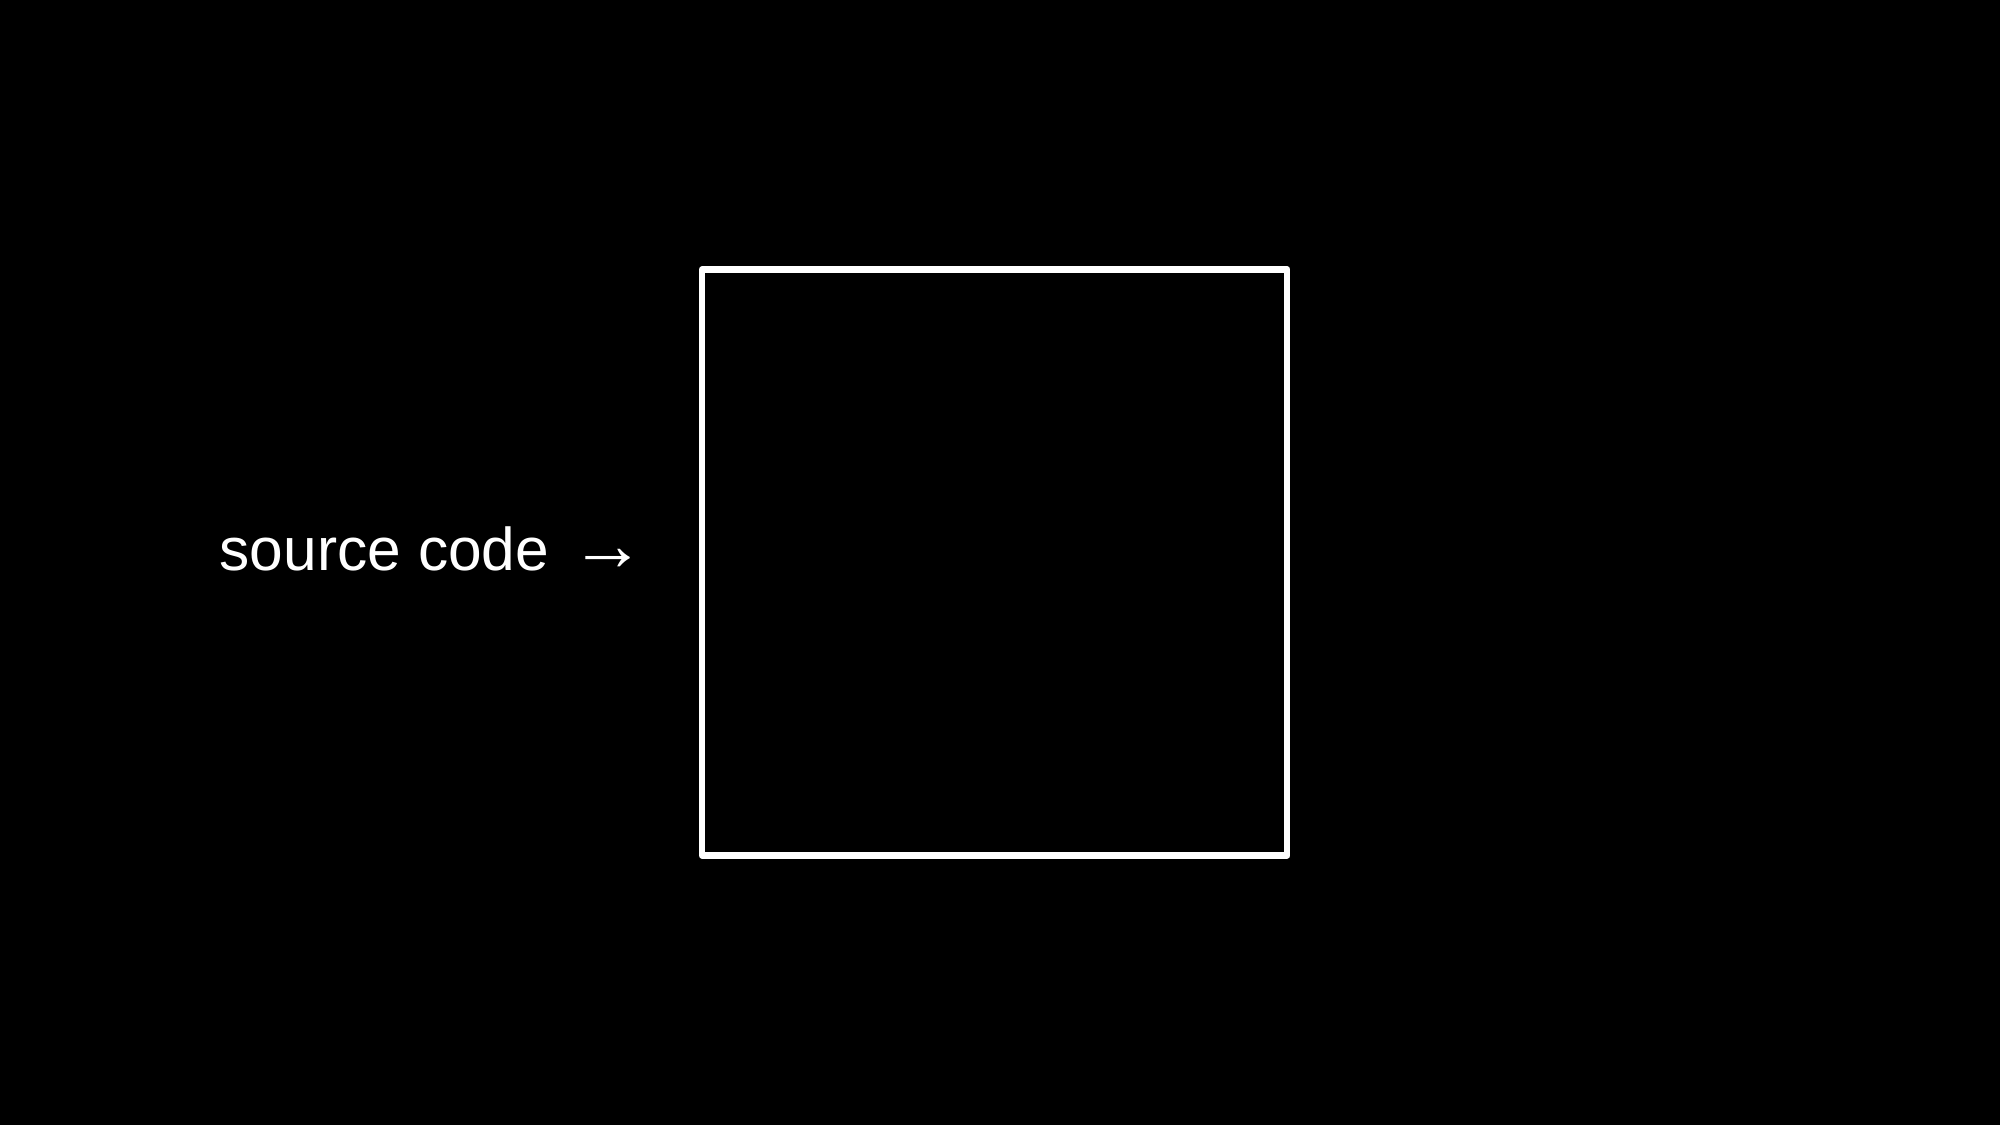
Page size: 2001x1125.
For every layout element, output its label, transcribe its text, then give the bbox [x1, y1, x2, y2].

text_box [701, 269, 1288, 856]
text_box source code → [18, 480, 702, 645]
